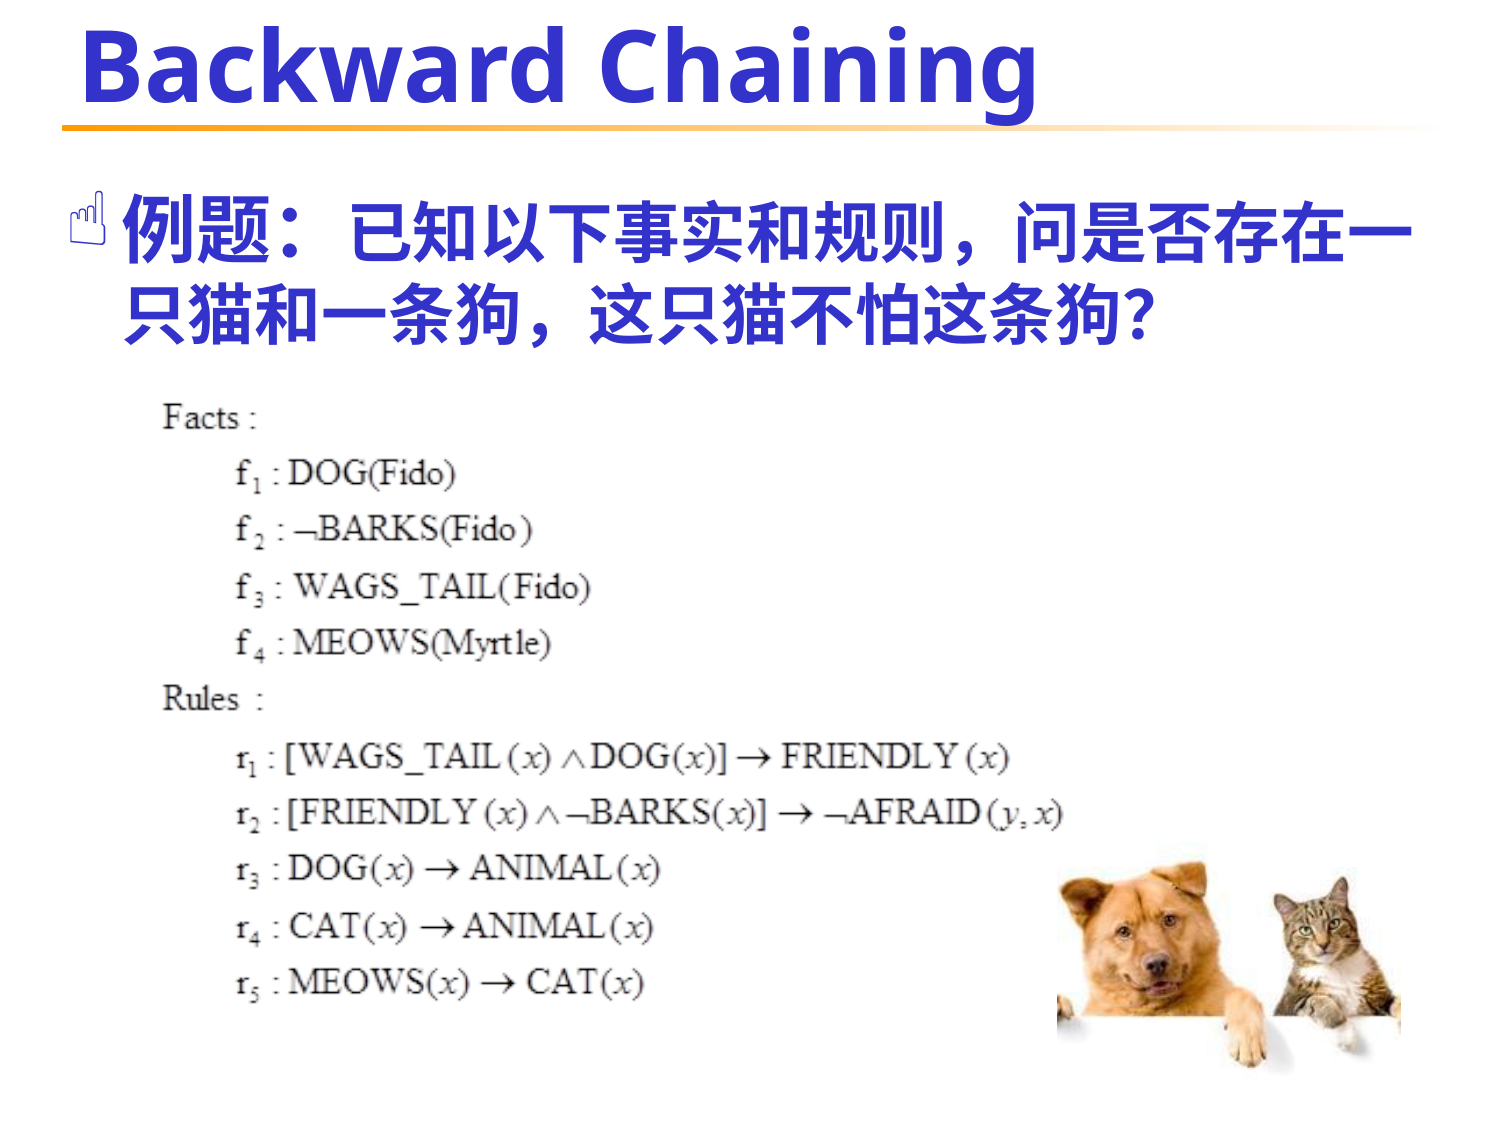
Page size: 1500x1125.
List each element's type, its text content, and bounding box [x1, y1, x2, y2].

picture [159, 396, 1401, 1098]
title Backward Chaining [62, 1, 1500, 125]
list 例题：已知以下事实和规则，问是否存在一只猫和一条狗，这只猫不怕这条狗？ [50, 174, 1450, 1088]
